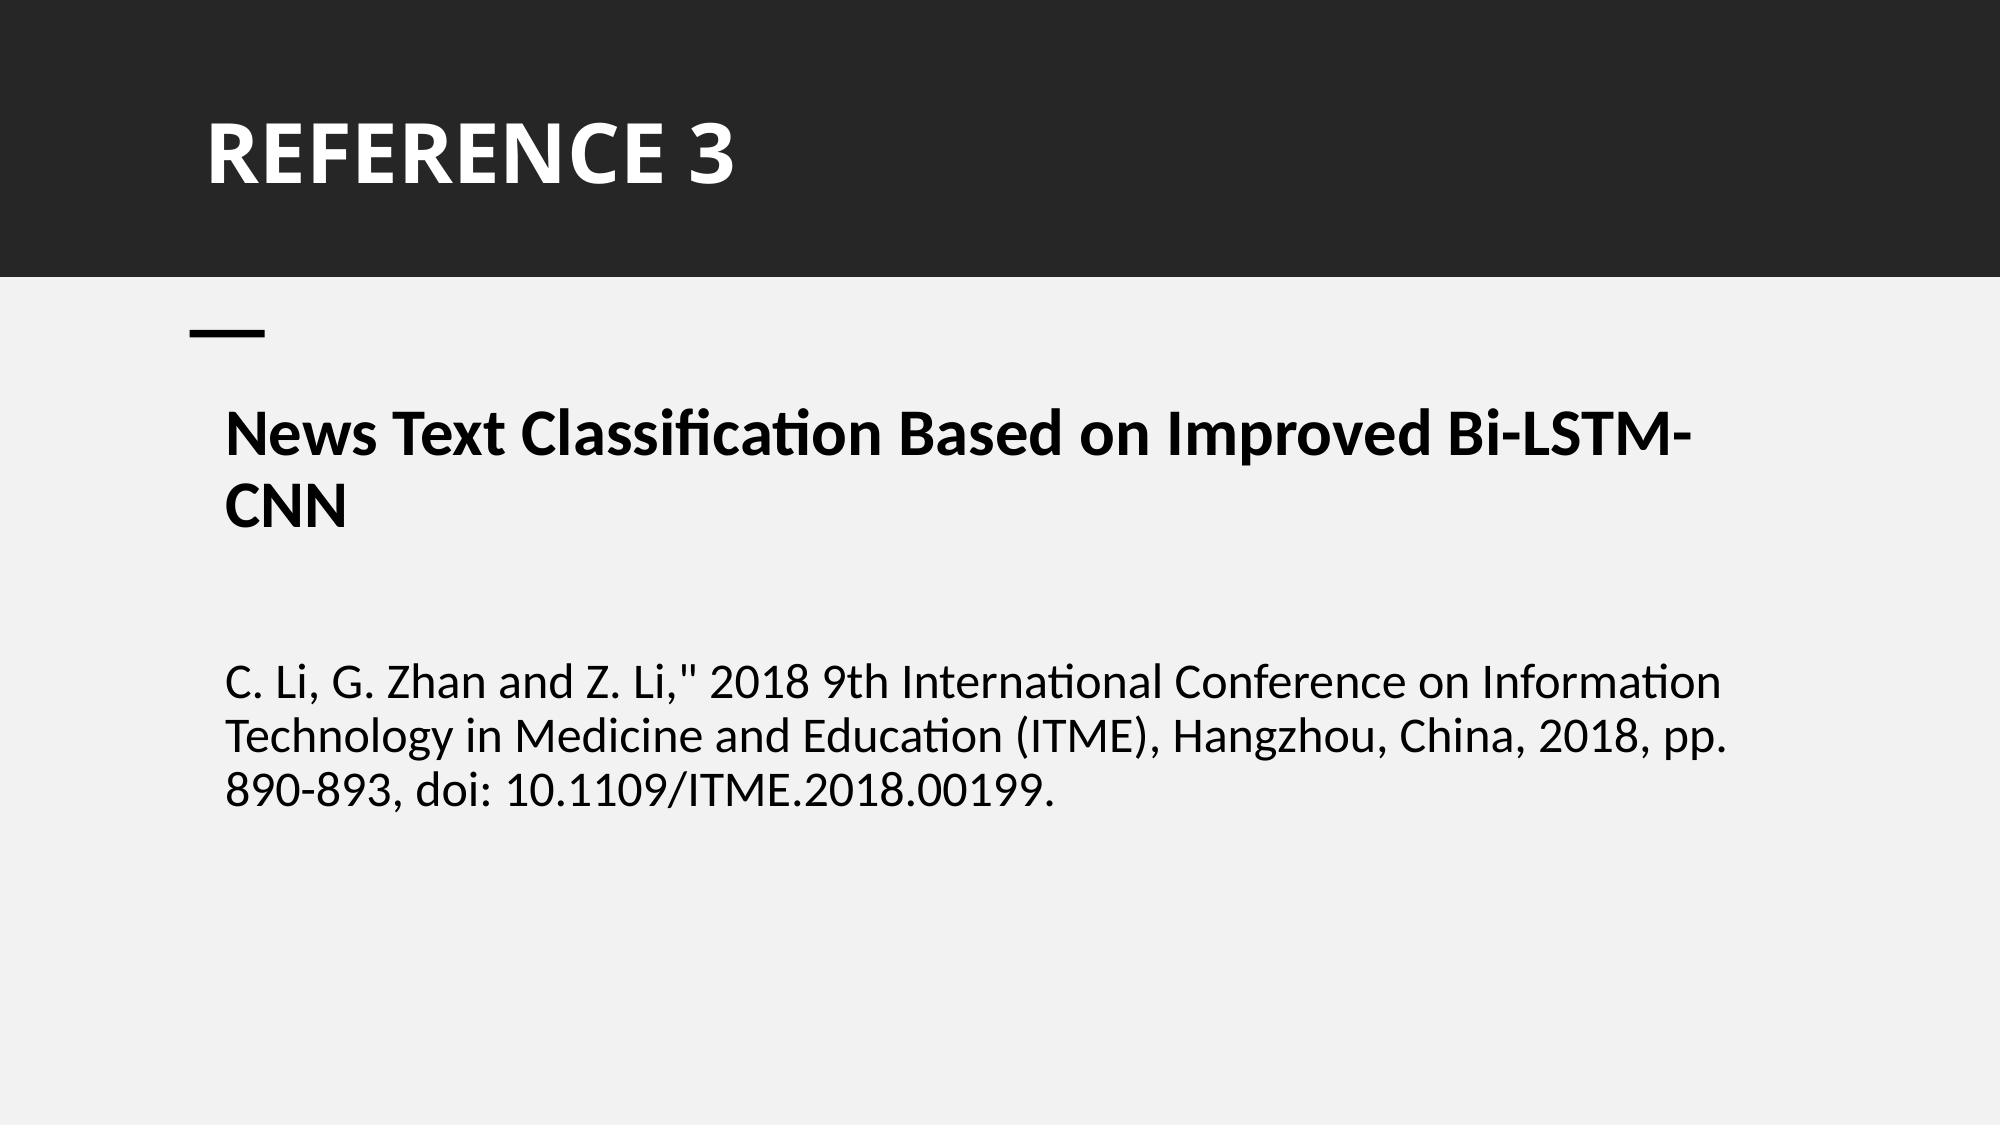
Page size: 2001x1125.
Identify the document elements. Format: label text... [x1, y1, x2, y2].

list News Text Classification Based on Improved Bi-LSTM-CNN C. Li, G. Zhan and Z. Li," 2018 9th International Conference on Information Technology in Medicine and Education (ITME), Hangzhou, China, 2018, pp. 890-893, doi: 10.1109/ITME.2018.00199. [210, 390, 1769, 1014]
text_box [0, 276, 2000, 1125]
title REFERENCE 3 [189, 104, 1812, 253]
text_box [189, 329, 266, 338]
text_box [0, 0, 2000, 276]
